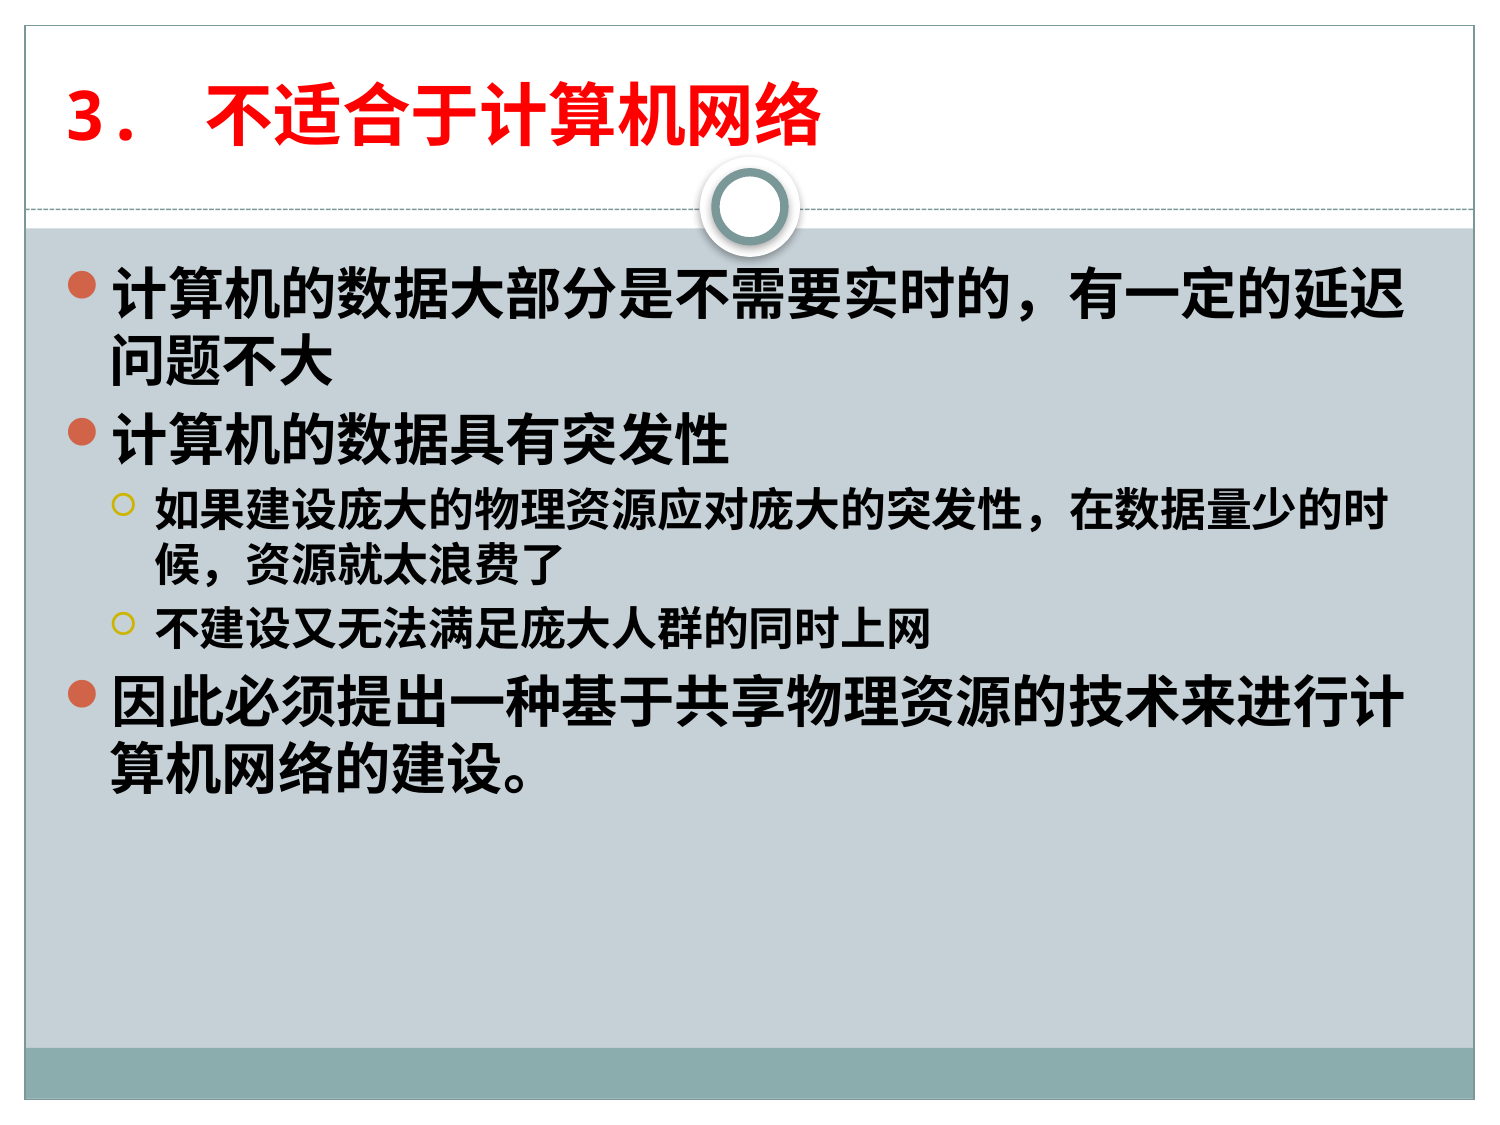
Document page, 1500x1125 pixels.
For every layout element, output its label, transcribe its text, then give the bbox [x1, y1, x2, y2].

list 计算机的数据大部分是不需要实时的，有一定的延迟问题不大 计算机的数据具有突发性 如果建设庞大的物理资源应对庞大的突发性，在数据量少的时候，资源就太浪费了 不建设又无法满足庞大人群的同时上网 因此必须提出一种基于共享物理资源的技术来进行计算机网络的建设。 [49, 250, 1445, 1001]
title 3. 不适合于计算机网络 [49, 37, 1450, 162]
